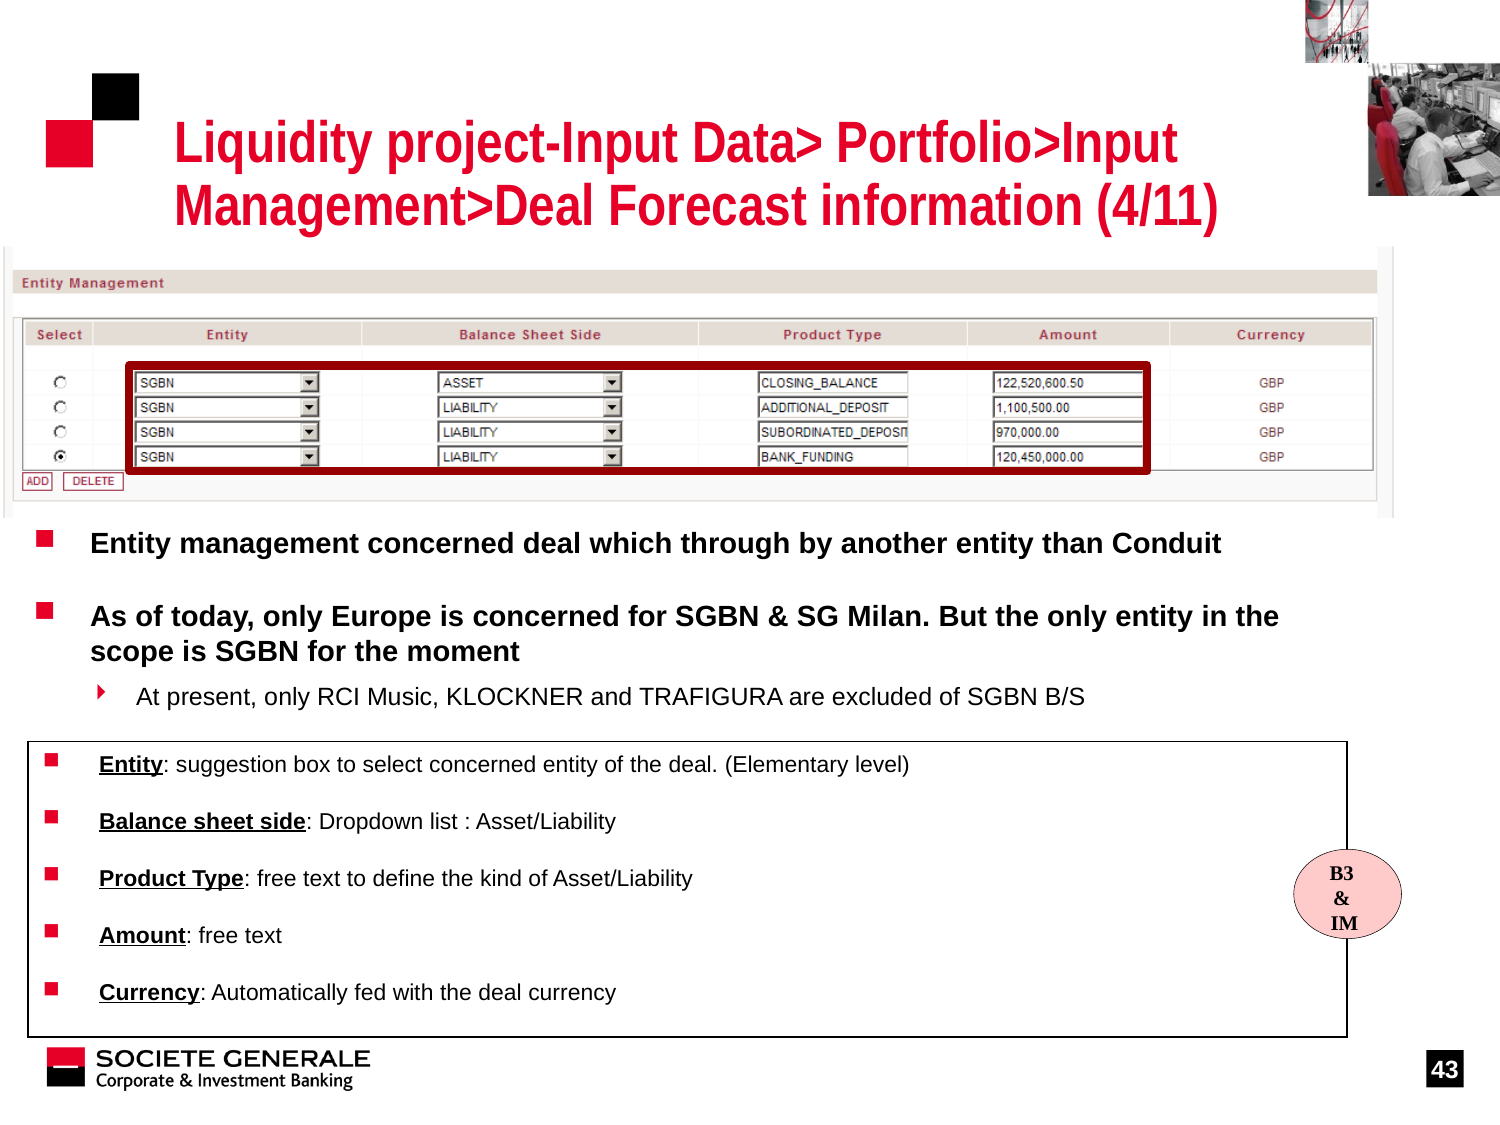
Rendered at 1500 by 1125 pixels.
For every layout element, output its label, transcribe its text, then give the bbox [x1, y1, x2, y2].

picture [0, 243, 1396, 518]
picture [45, 1046, 372, 1092]
text_box Entity: suggestion box to select concerned entity of the deal. (Elementary level) Balance sheet side: Dropdown list : Asset/Liability Product Type: free text to define the kind of Asset/Liability Amount: free text Currency: Automatically fed with the deal currency [28, 741, 1347, 1038]
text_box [1293, 849, 1402, 944]
slide_number 43 [1426, 1049, 1465, 1088]
title Liquidity project-Input Data> Portfolio>Input Management>Deal Forecast information (4/11) [159, 104, 1353, 235]
picture [1305, 0, 1500, 196]
list Entity management concerned deal which through by another entity than Conduit As of today, only Europe is concerned for SGBN & SG Milan. But the only entity in the scope is SGBN for the moment At present, only RCI Music, KLOCKNER and TRAFIGURA are excluded of SGBN B/S [18, 526, 1377, 734]
